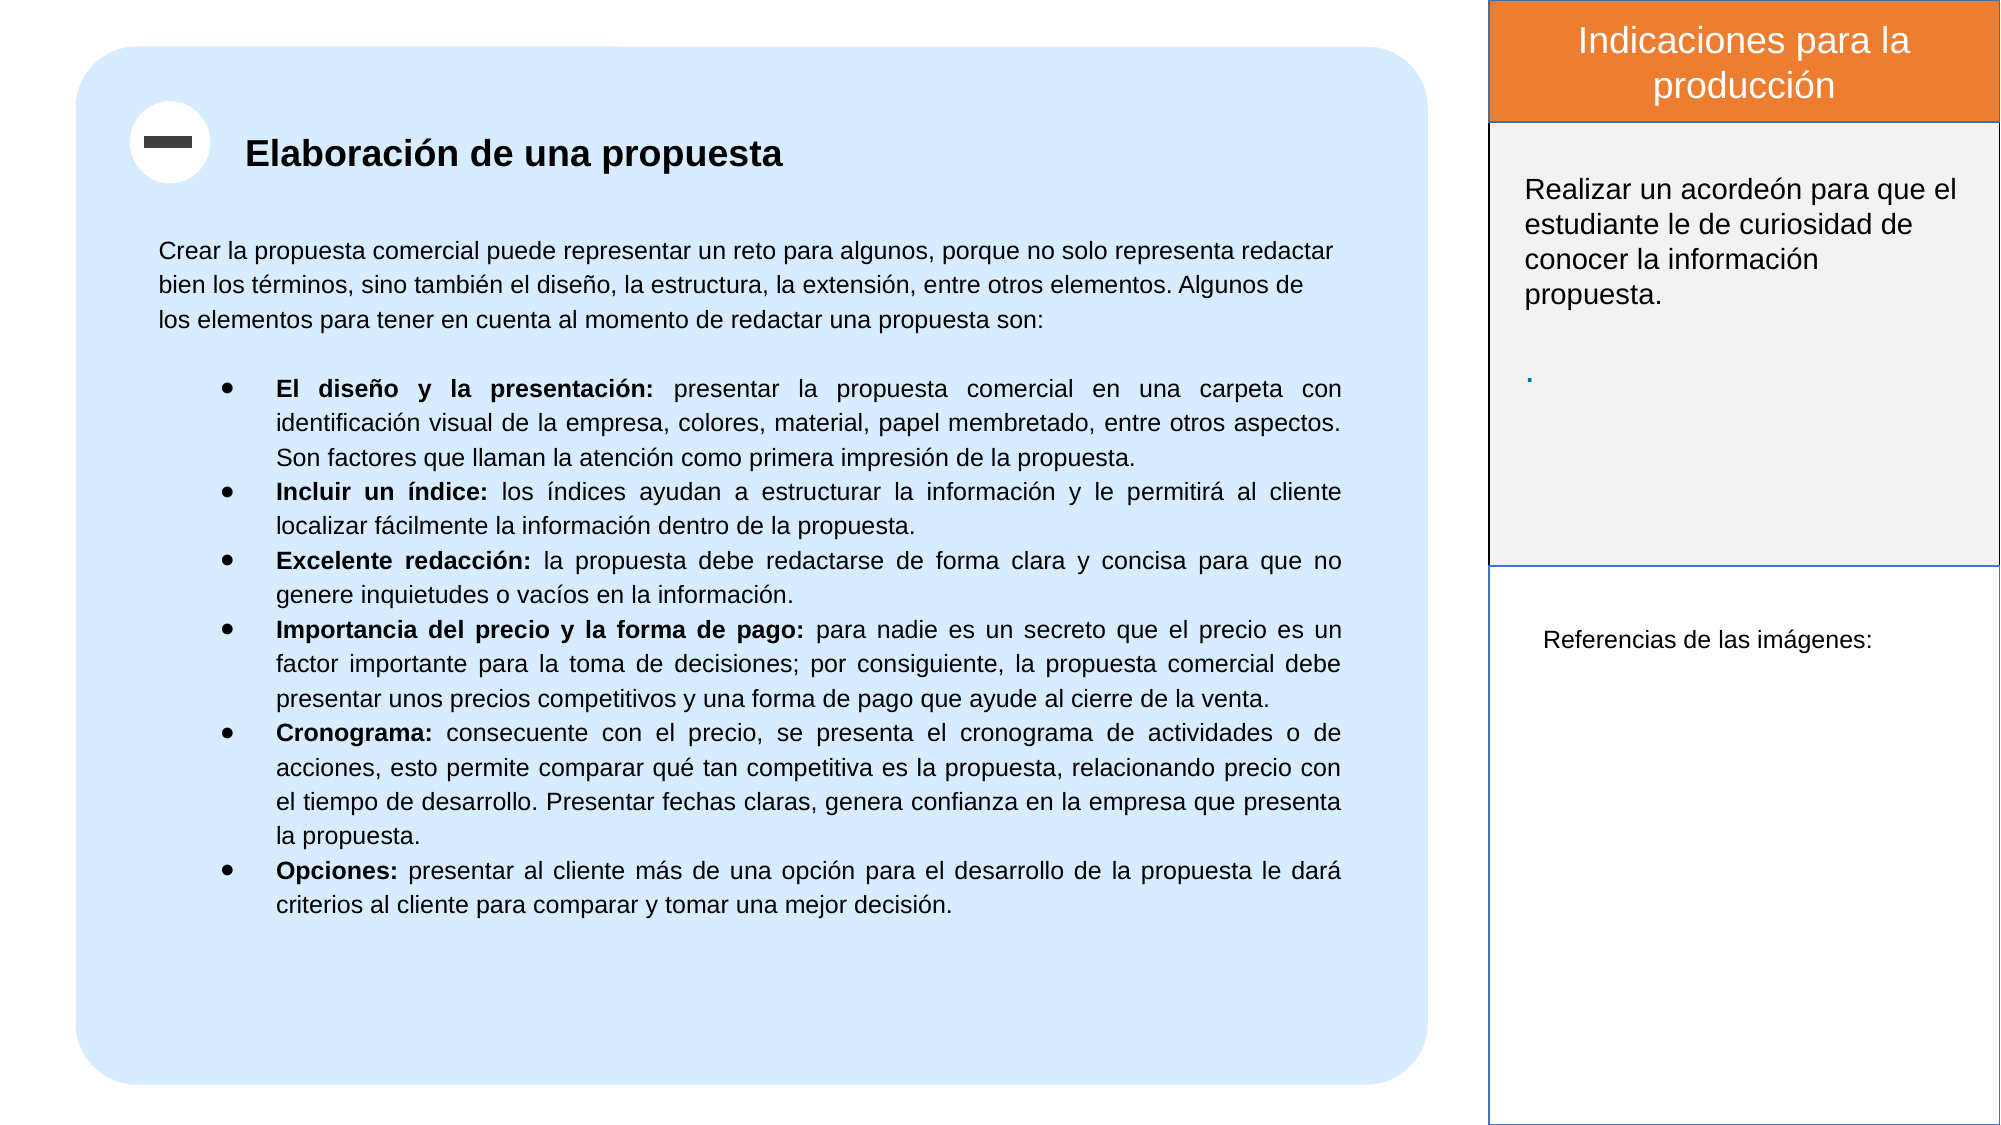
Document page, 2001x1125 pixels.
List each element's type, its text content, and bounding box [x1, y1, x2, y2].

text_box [75, 46, 1428, 1085]
text_box Referencias de las imágenes: [1528, 616, 1961, 684]
text_box Indicaciones para la producción [1488, 0, 2000, 122]
text_box Realizar un acordeón para que el estudiante le de curiosidad de conocer la información propuesta. . [1509, 163, 1979, 535]
text_box [1488, 565, 2000, 1125]
text_box [1488, 122, 2000, 565]
